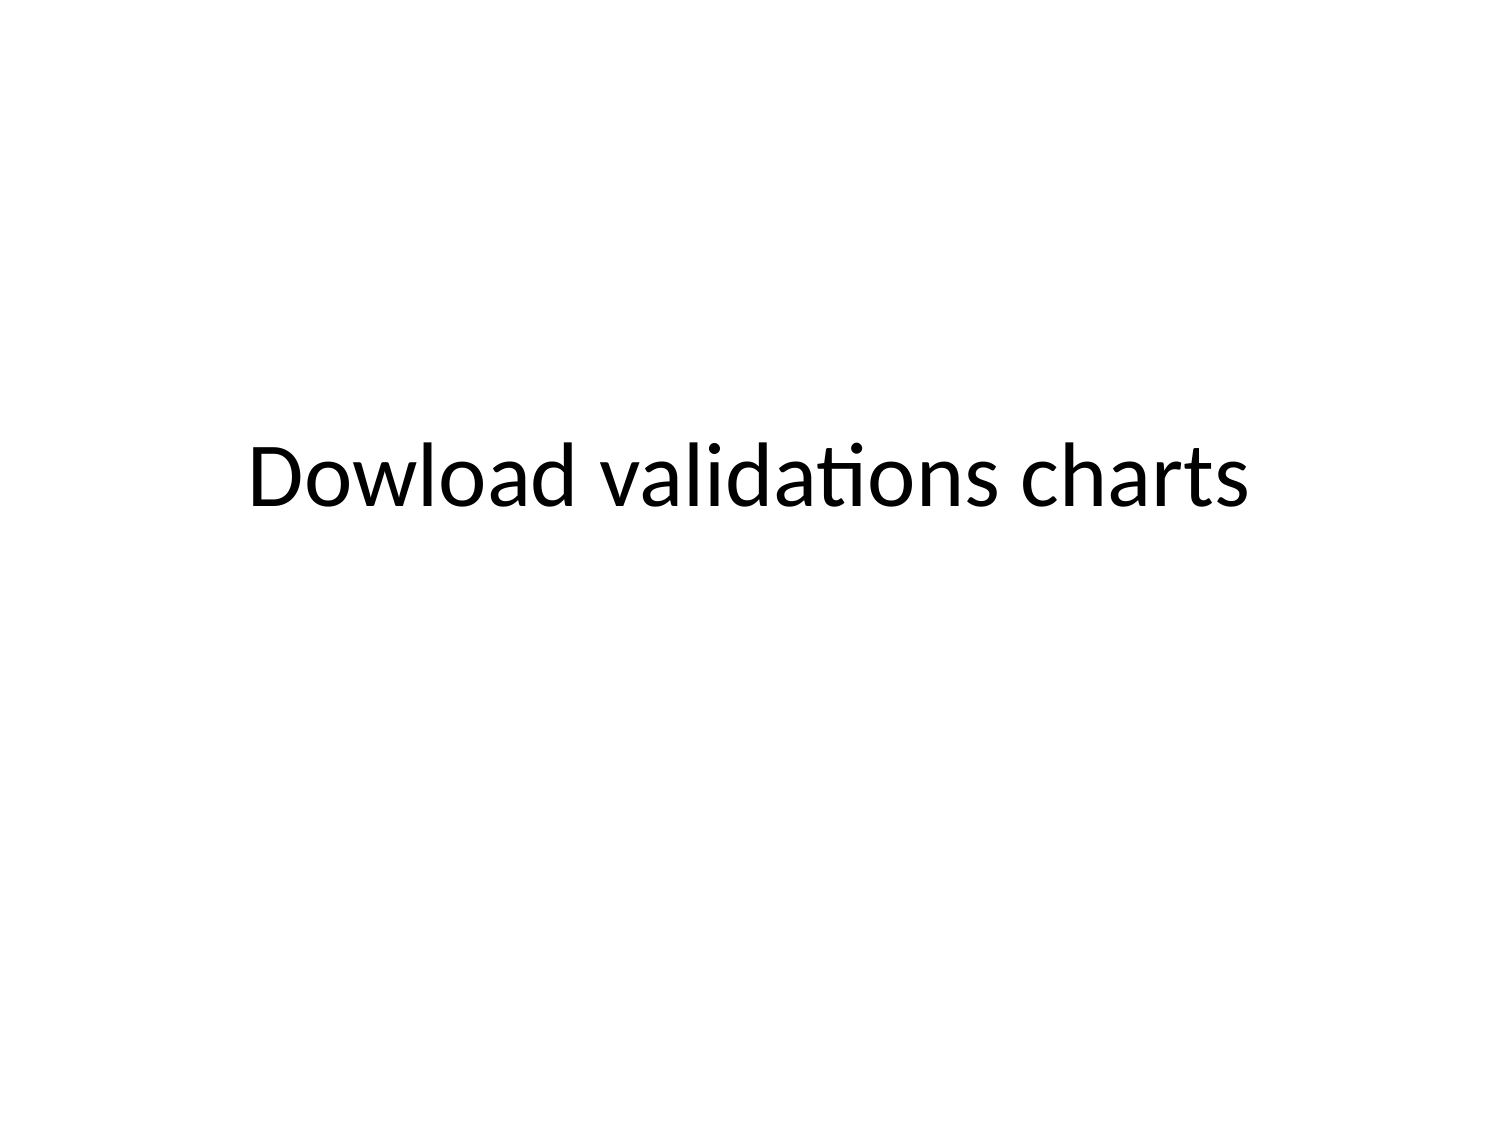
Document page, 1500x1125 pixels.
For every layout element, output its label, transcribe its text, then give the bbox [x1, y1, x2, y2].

title Dowload validations charts [112, 349, 1388, 591]
